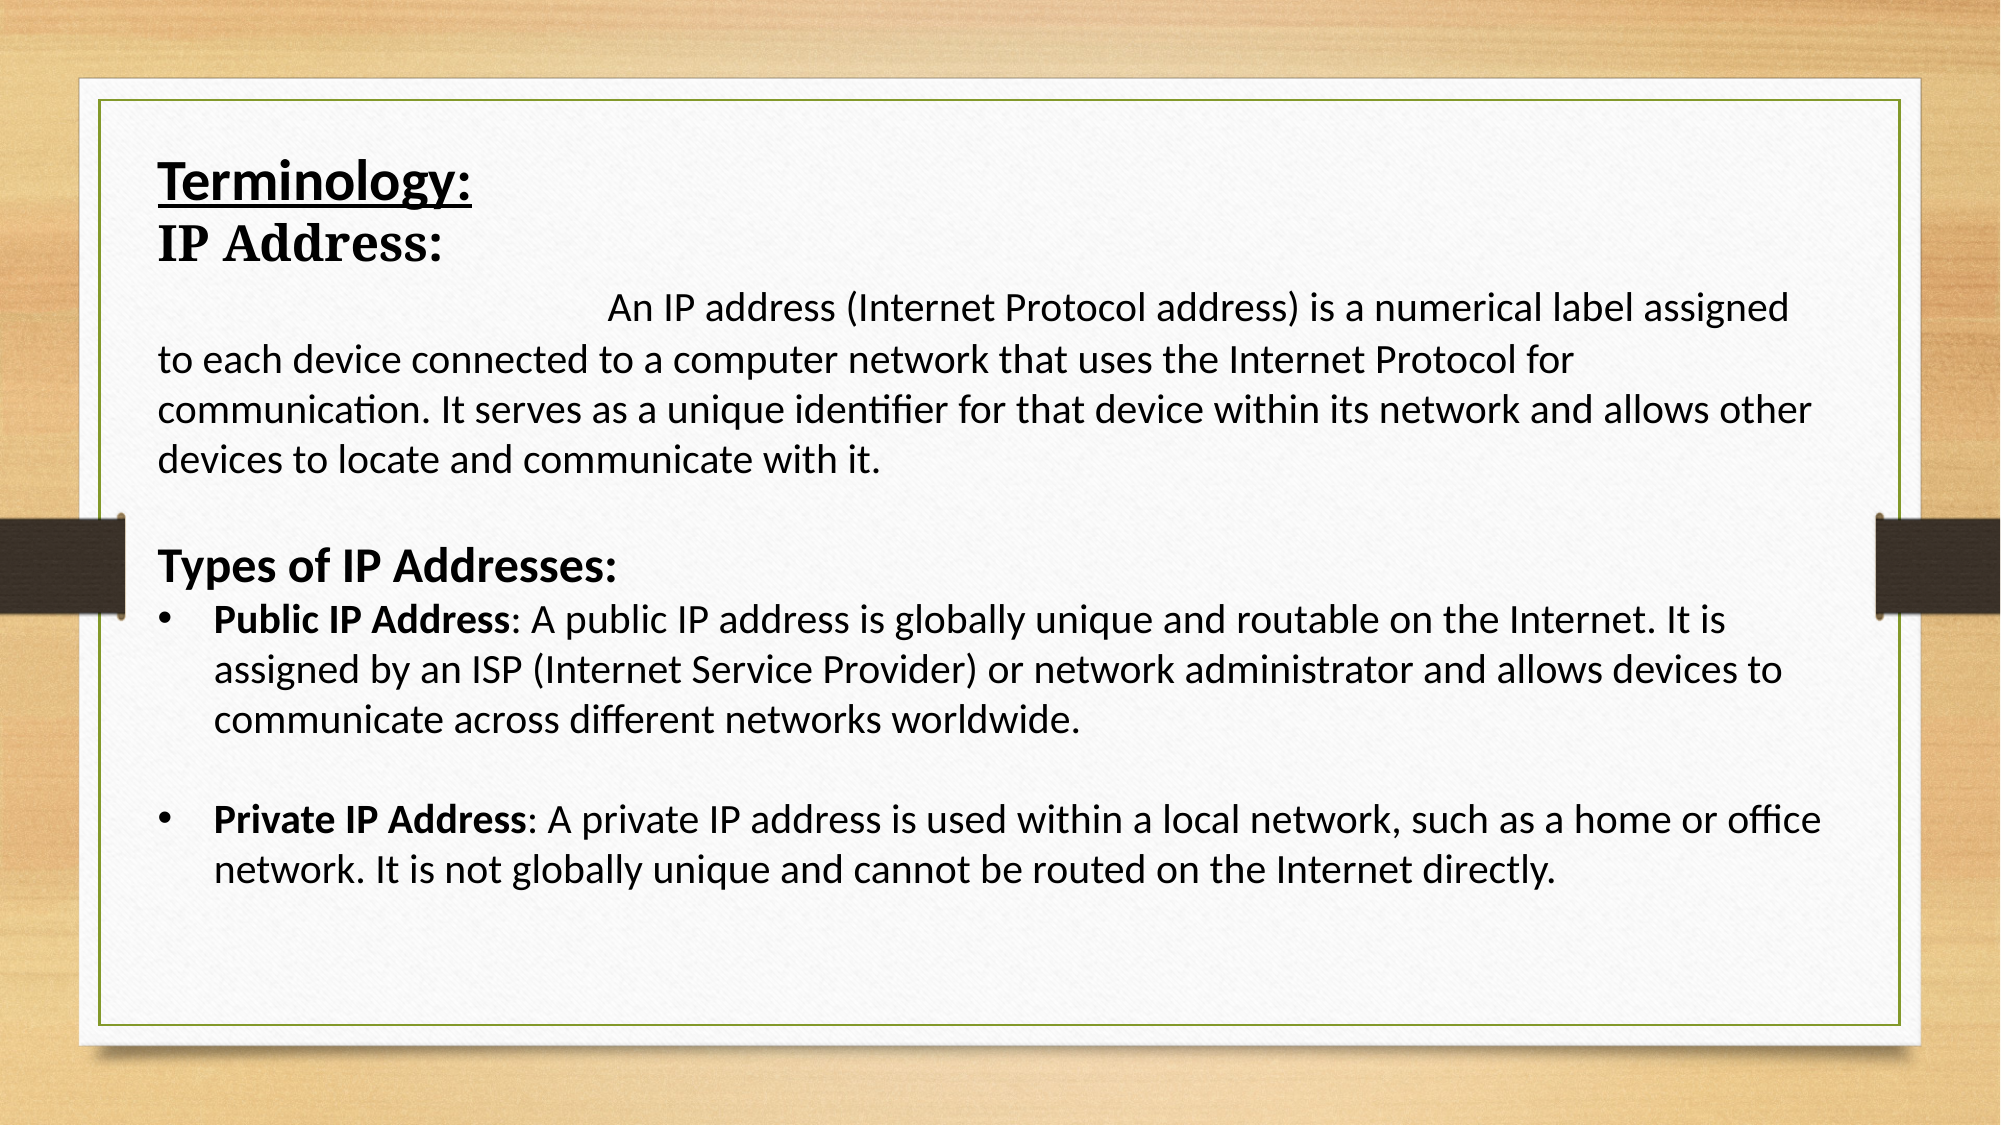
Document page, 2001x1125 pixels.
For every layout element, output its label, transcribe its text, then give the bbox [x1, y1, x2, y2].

picture [0, 0, 2001, 1125]
text_box Terminology: IP Address: An IP address (Internet Protocol address) is a numerical label assigned to each device connected to a computer network that uses the Internet Protocol for communication. It serves as a unique identifier for that device within its network and allows other devices to locate and communicate with it. Types of IP Addresses: Public IP Address: A public IP address is globally unique and routable on the Internet. It is assigned by an ISP (Internet Service Provider) or network administrator and allows devices to communicate across different networks worldwide. Private IP Address: A private IP address is used within a local network, such as a home or office network. It is not globally unique and cannot be routed on the Internet directly. [142, 134, 1849, 970]
